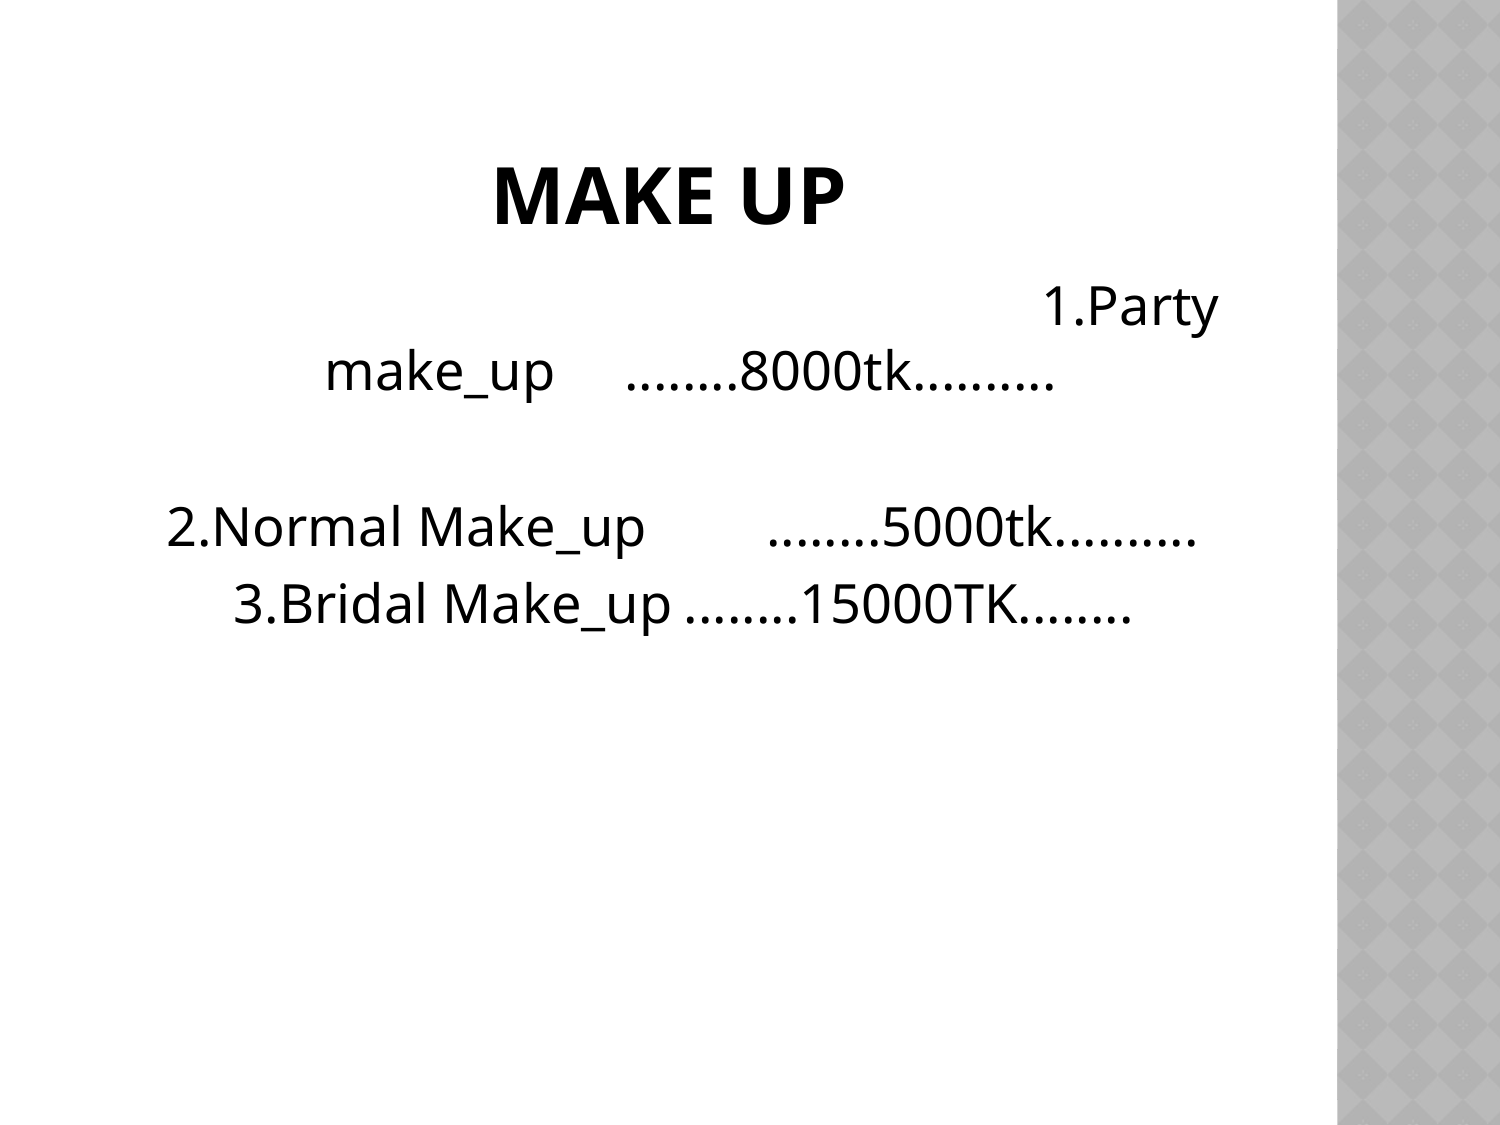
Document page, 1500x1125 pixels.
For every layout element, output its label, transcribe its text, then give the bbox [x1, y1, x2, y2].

title MAKE UP [75, 52, 1263, 240]
list 1.Party make_up ........8000tk.......... 2.Normal Make_up ........5000tk.......... 3.Bridal Make_up ........15000TK........ [75, 264, 1263, 1059]
